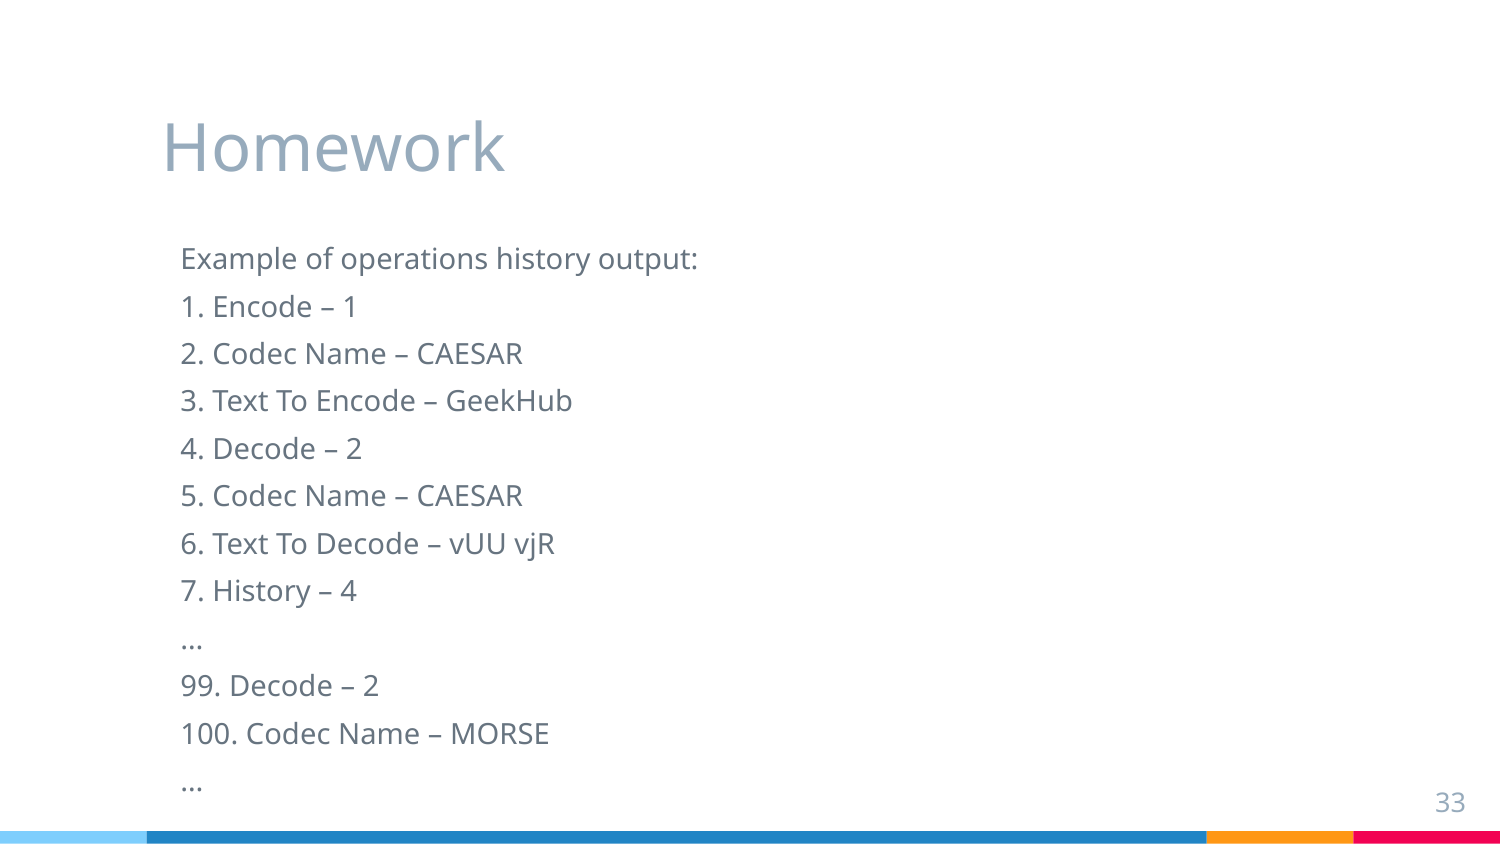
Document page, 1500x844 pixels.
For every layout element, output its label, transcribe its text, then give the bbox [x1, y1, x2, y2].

list Example of operations history output: 1. Encode – 1 2. Codec Name – CAESAR 3. Text To Encode – GeekHub 4. Decode – 2 5. Codec Name – CAESAR 6. Text To Decode – vUU vjR 7. History – 4 … 99. Decode – 2 100. Codec Name – MORSE … [146, 225, 1207, 809]
title Homework [146, 58, 1207, 200]
slide_number 33 [1391, 770, 1482, 822]
